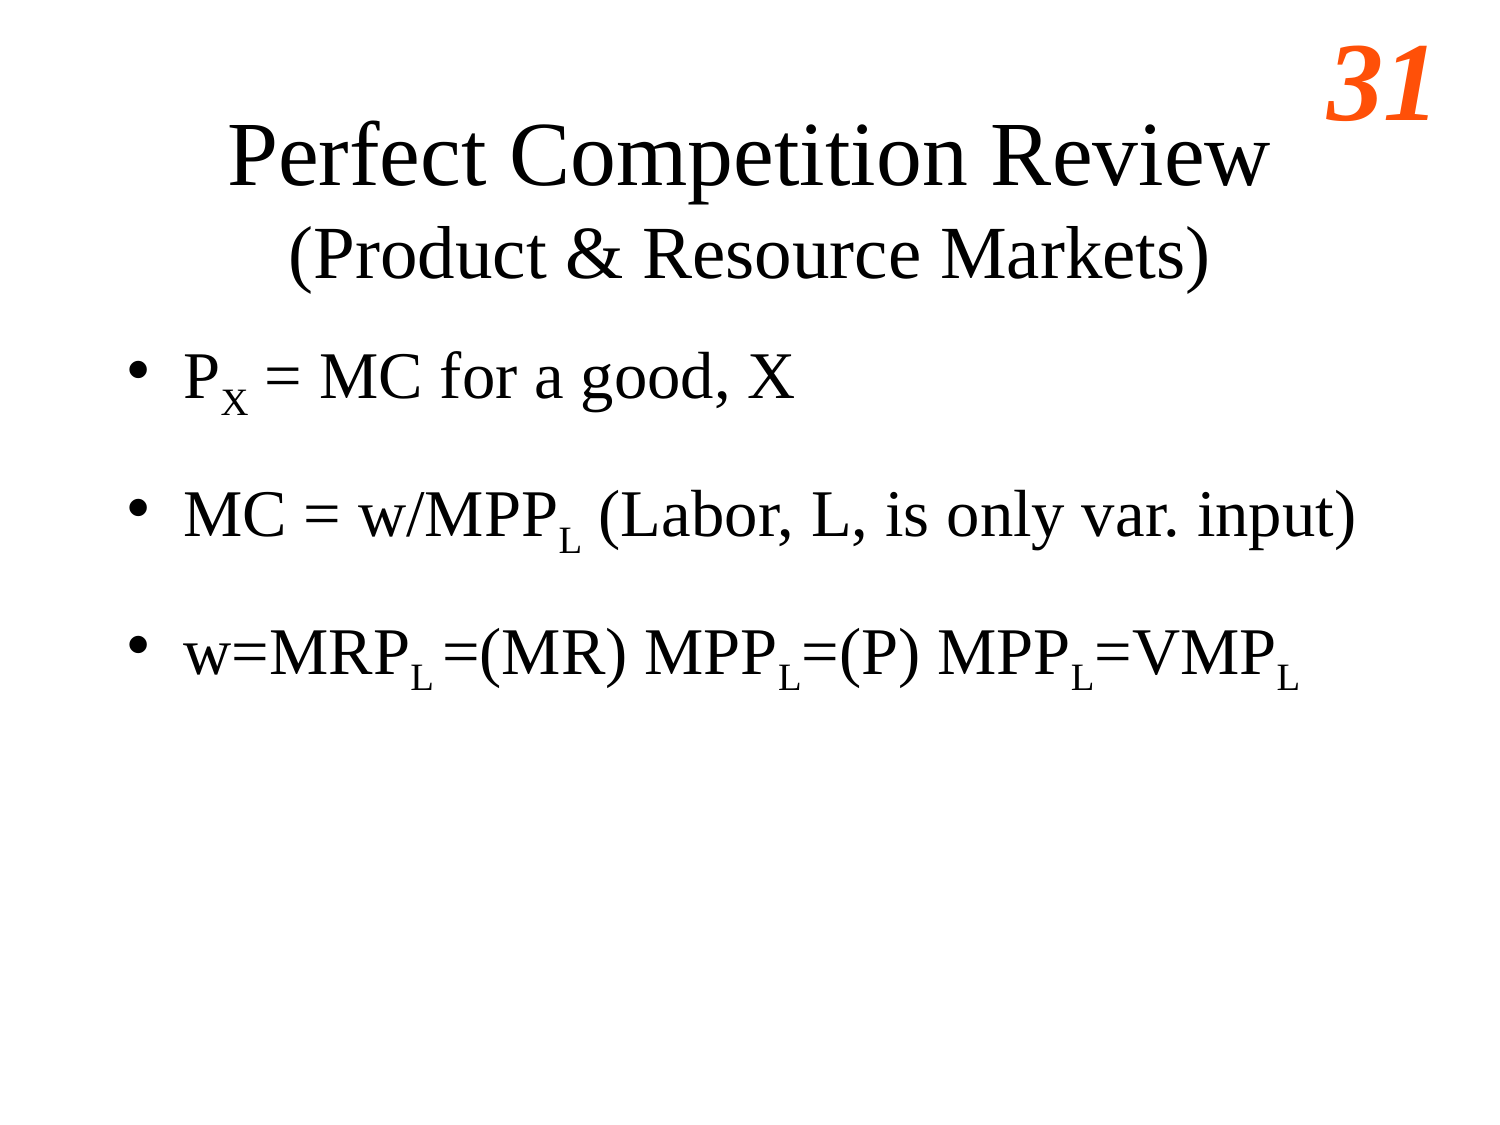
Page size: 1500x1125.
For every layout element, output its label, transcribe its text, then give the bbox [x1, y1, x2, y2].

list PX = MC for a good, X MC = w/MPPL (Labor, L, is only var. input) w=MRPL =(MR) MPPL=(P) MPPL=VMPL [112, 324, 1388, 1000]
title Perfect Competition Review (Product & Resource Markets) [112, 99, 1388, 288]
